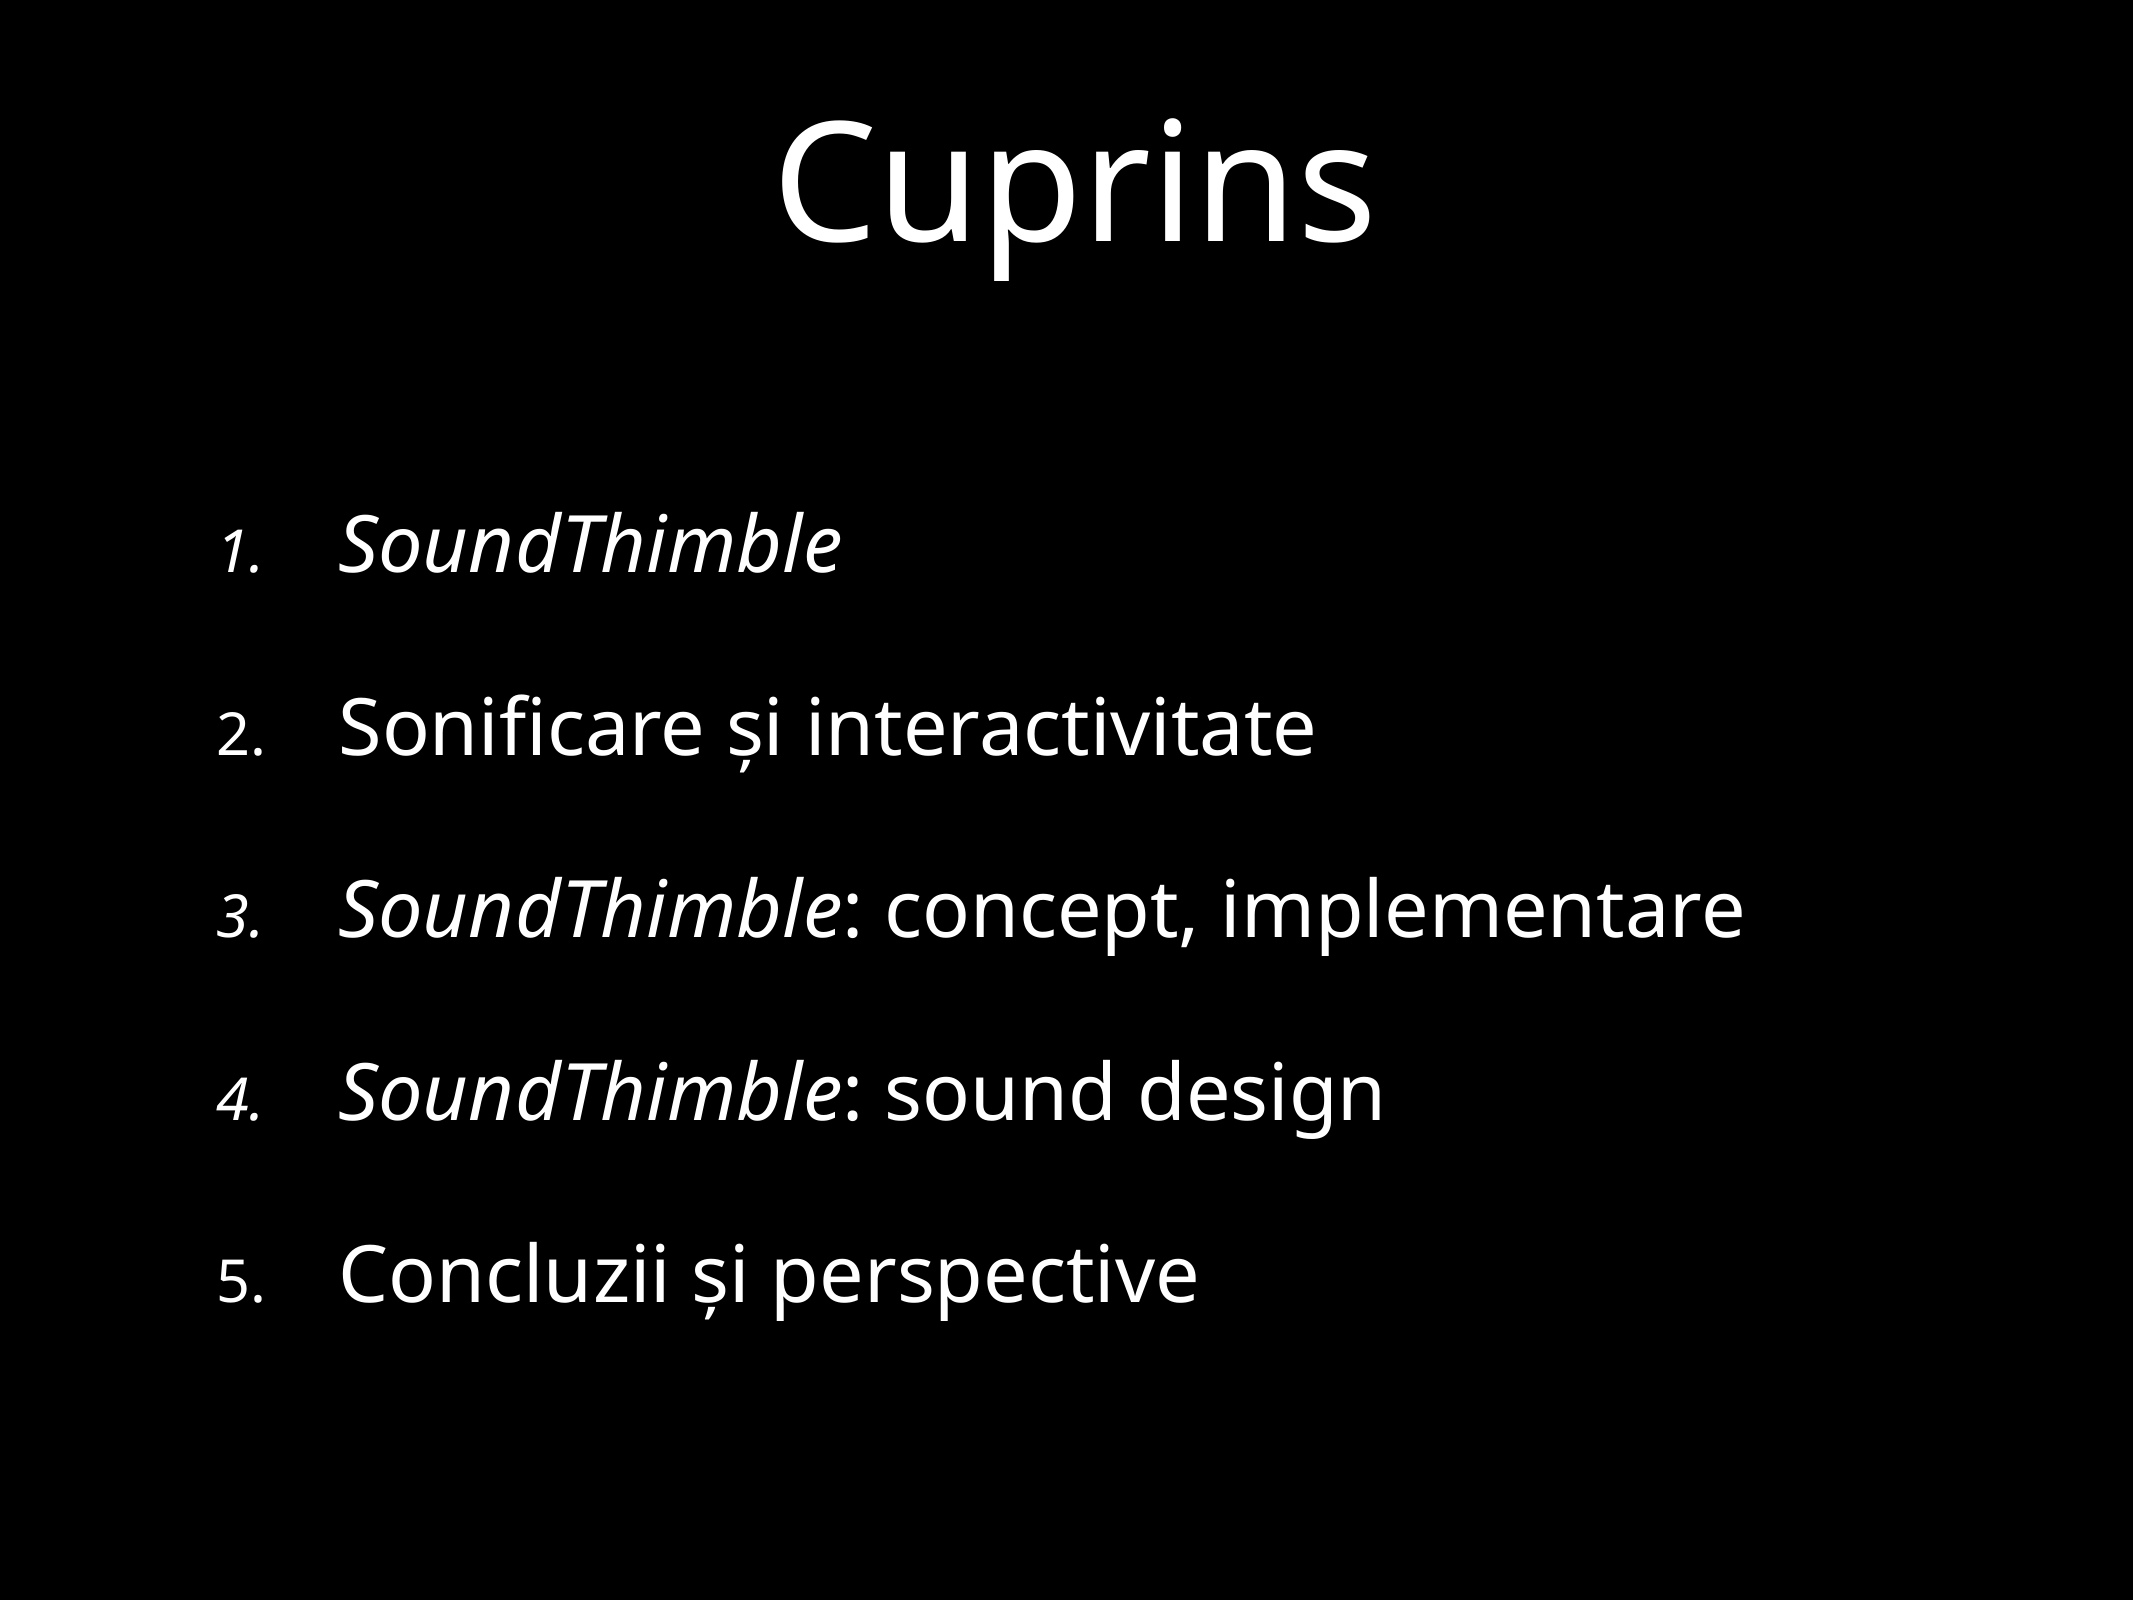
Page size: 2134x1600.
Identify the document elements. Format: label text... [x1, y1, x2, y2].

list SoundThimble Sonificare și interactivitate SoundThimble: concept, implementare SoundThimble: sound design Concluzii și perspective [216, 411, 1934, 1401]
title Cuprins [216, 49, 1934, 301]
